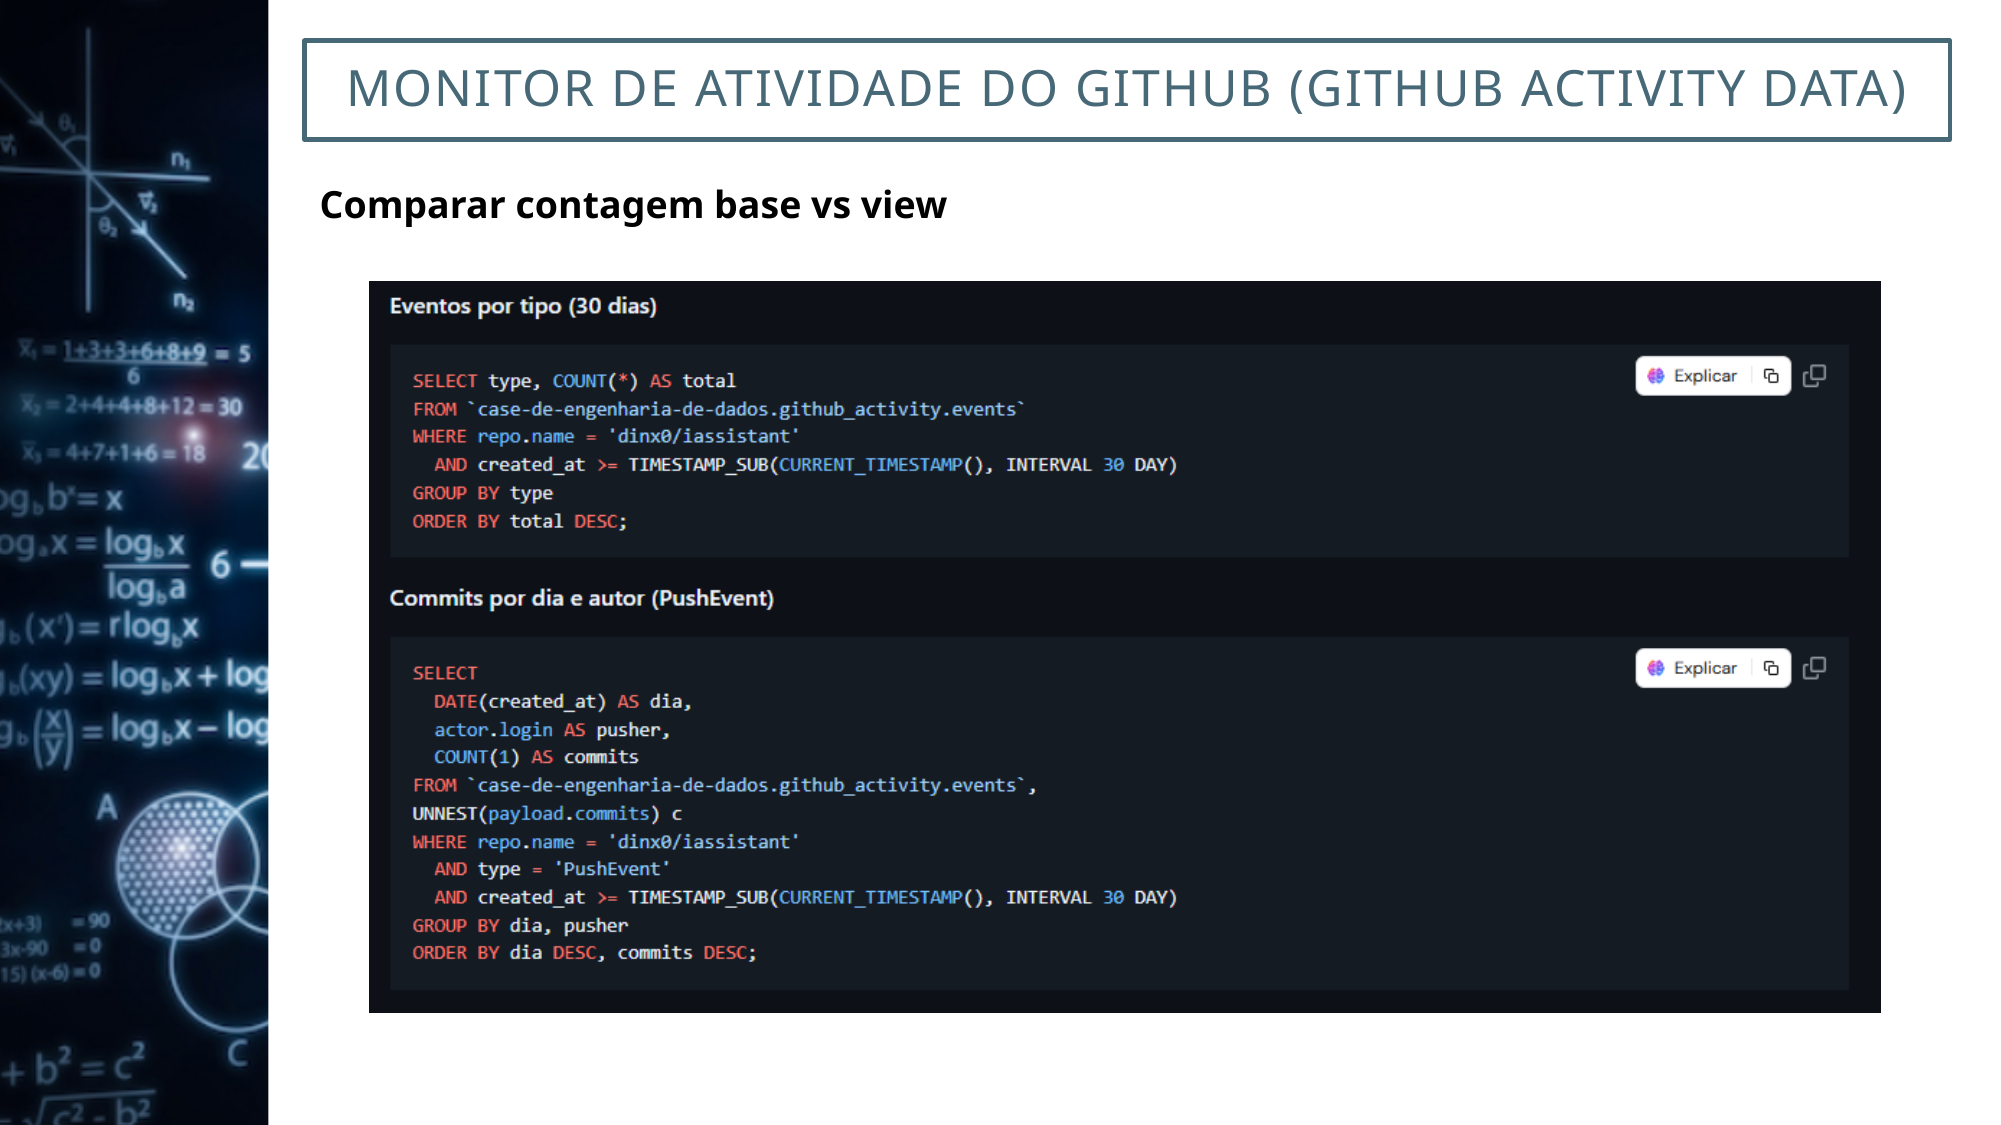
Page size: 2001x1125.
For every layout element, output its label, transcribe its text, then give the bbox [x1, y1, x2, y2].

picture [0, 0, 269, 1125]
picture [369, 281, 1881, 1013]
text_box Comparar contagem base vs view [304, 178, 1109, 239]
title Monitor de atividade do GitHub (GitHub Activity Data) [302, 38, 1952, 142]
